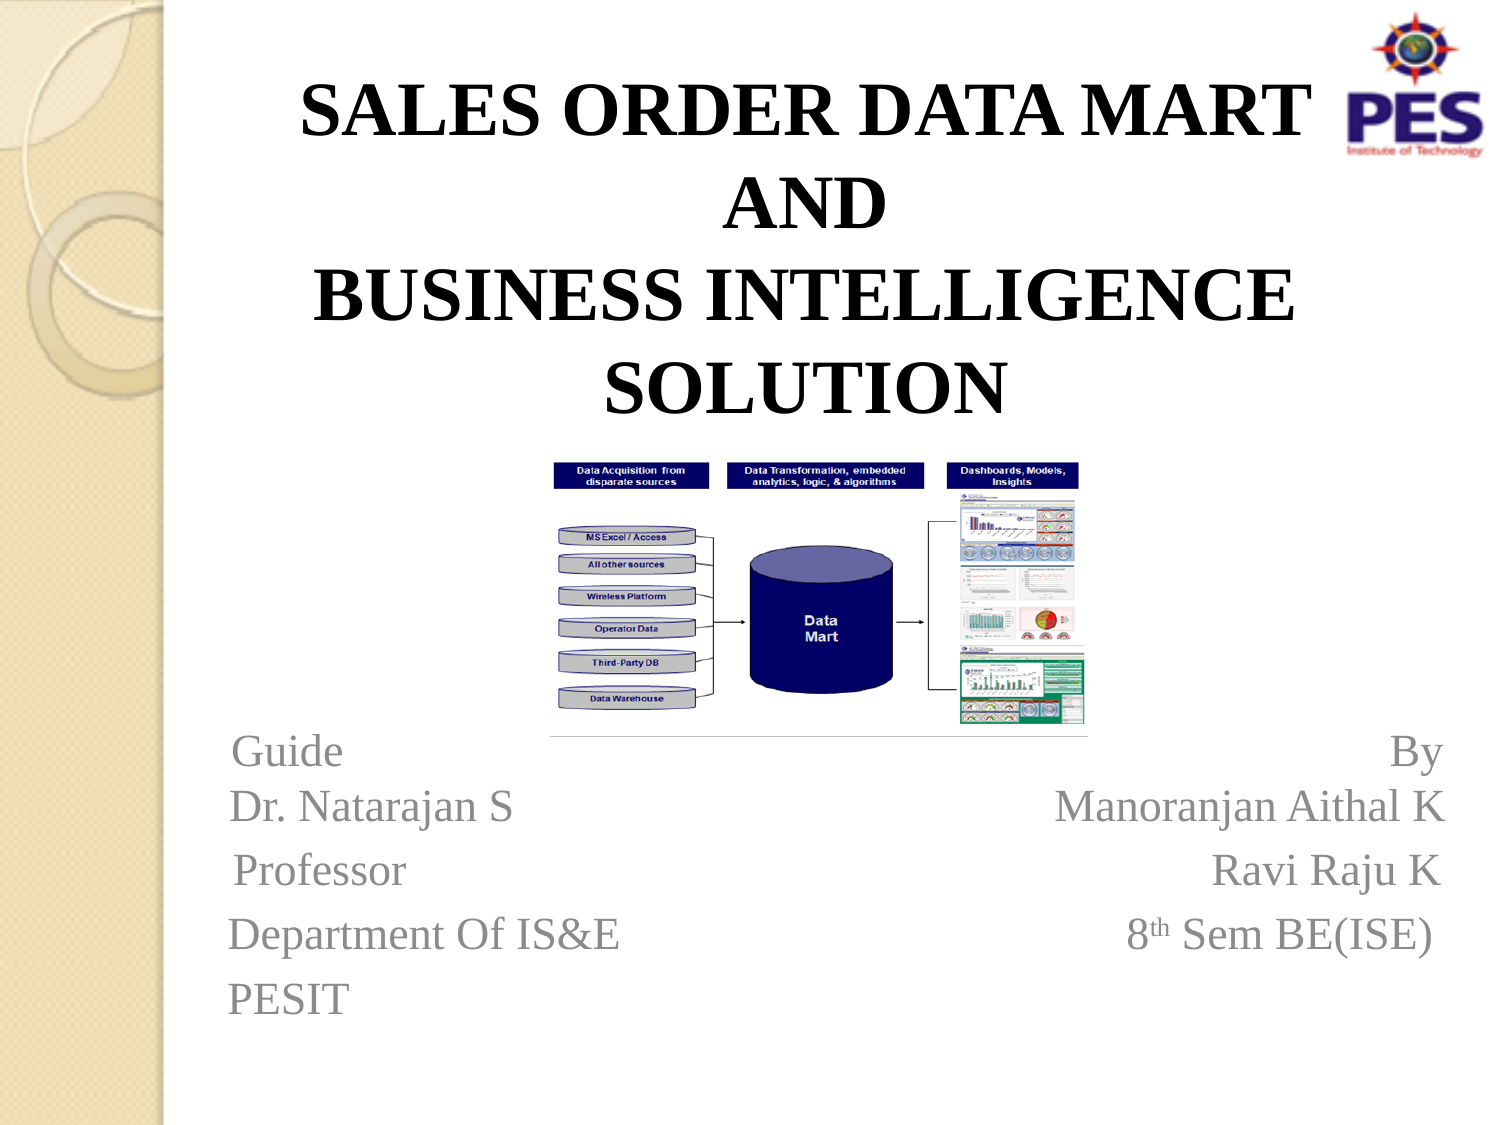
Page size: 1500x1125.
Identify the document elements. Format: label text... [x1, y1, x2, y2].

title SALES ORDER DATA MART AND BUSINESS INTELLIGENCE SOLUTION [174, 50, 1438, 438]
subtitle Guide By Dr. Natarajan S Manoranjan Aithal K Professor Ravi Raju K Department Of IS&E 8th Sem BE(ISE) PESIT [212, 712, 1463, 1038]
picture [0, 0, 1500, 1125]
